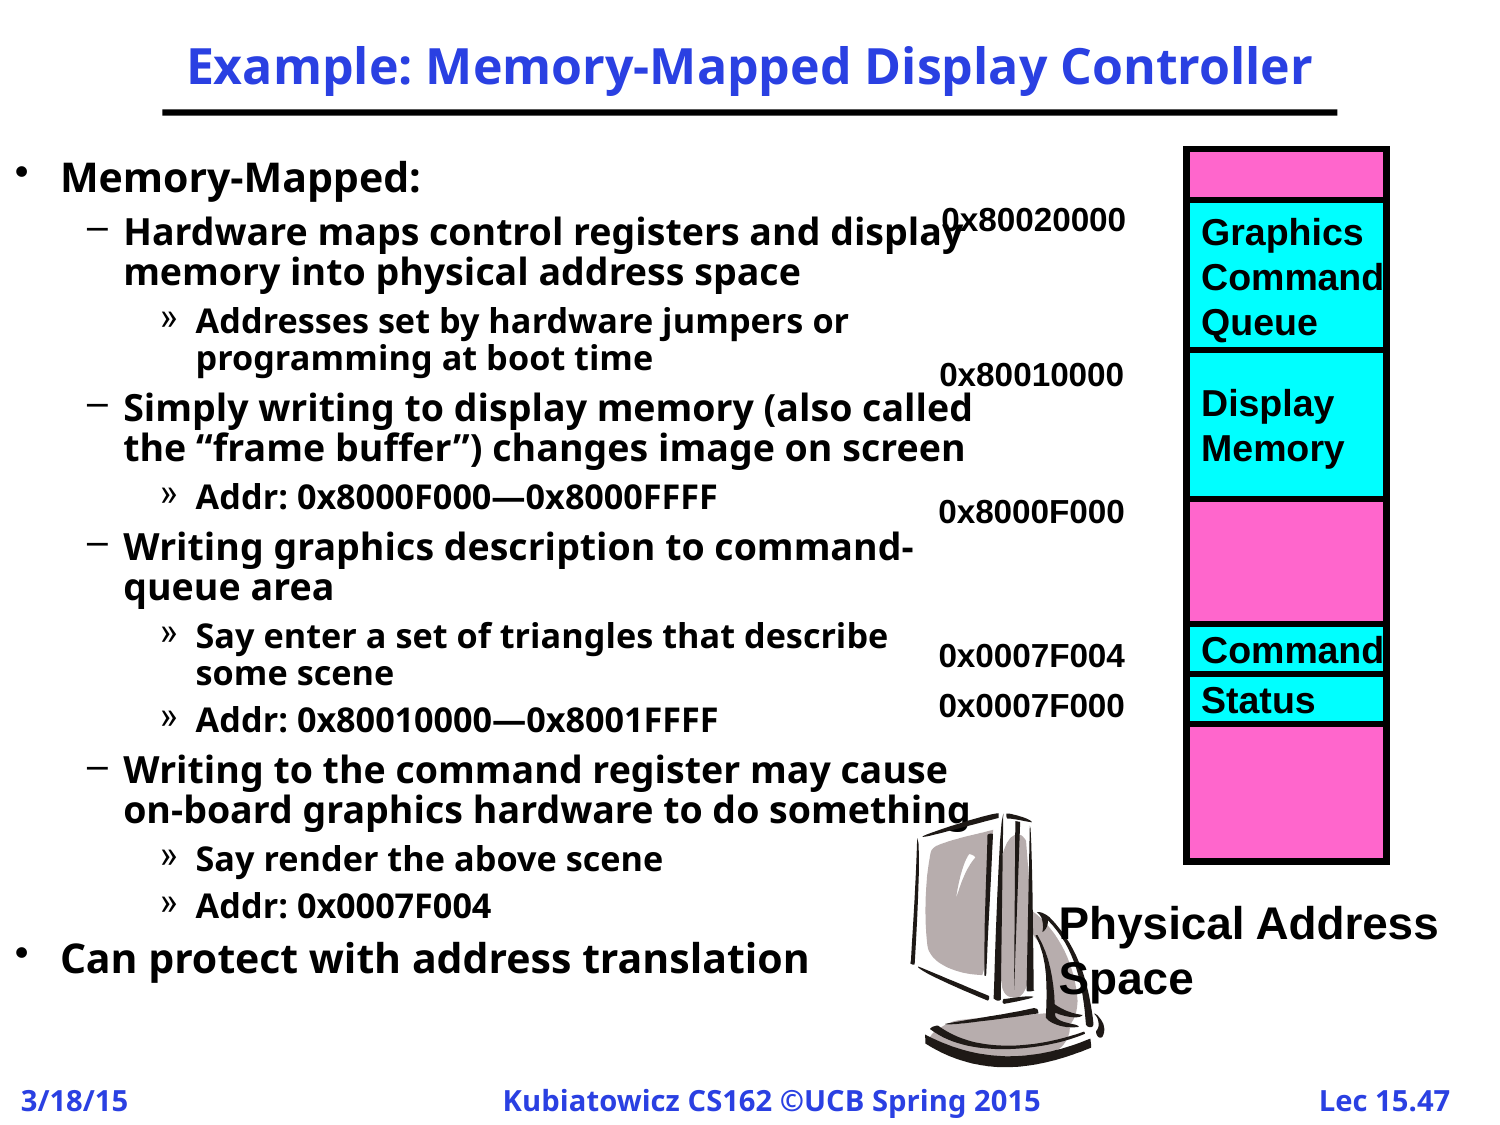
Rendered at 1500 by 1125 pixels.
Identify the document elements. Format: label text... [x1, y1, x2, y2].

title Example: Memory-Mapped Display Controller [162, 24, 1338, 113]
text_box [959, 148, 1494, 1004]
list Memory-Mapped: Hardware maps control registers and display memory into physical address space Addresses set by hardware jumpers or programming at boot time Simply writing to display memory (also called the “frame buffer”) changes image on screen Addr: 0x8000F000—0x8000FFFF Writing graphics description to command-queue area Say enter a set of triangles that describe some scene Addr: 0x80010000—0x8001FFFF Writing to the command register may cause on-board graphics hardware to do something Say render the above scene Addr: 0x0007F004 Can protect with address translation [0, 149, 957, 1050]
picture [910, 812, 1105, 1068]
